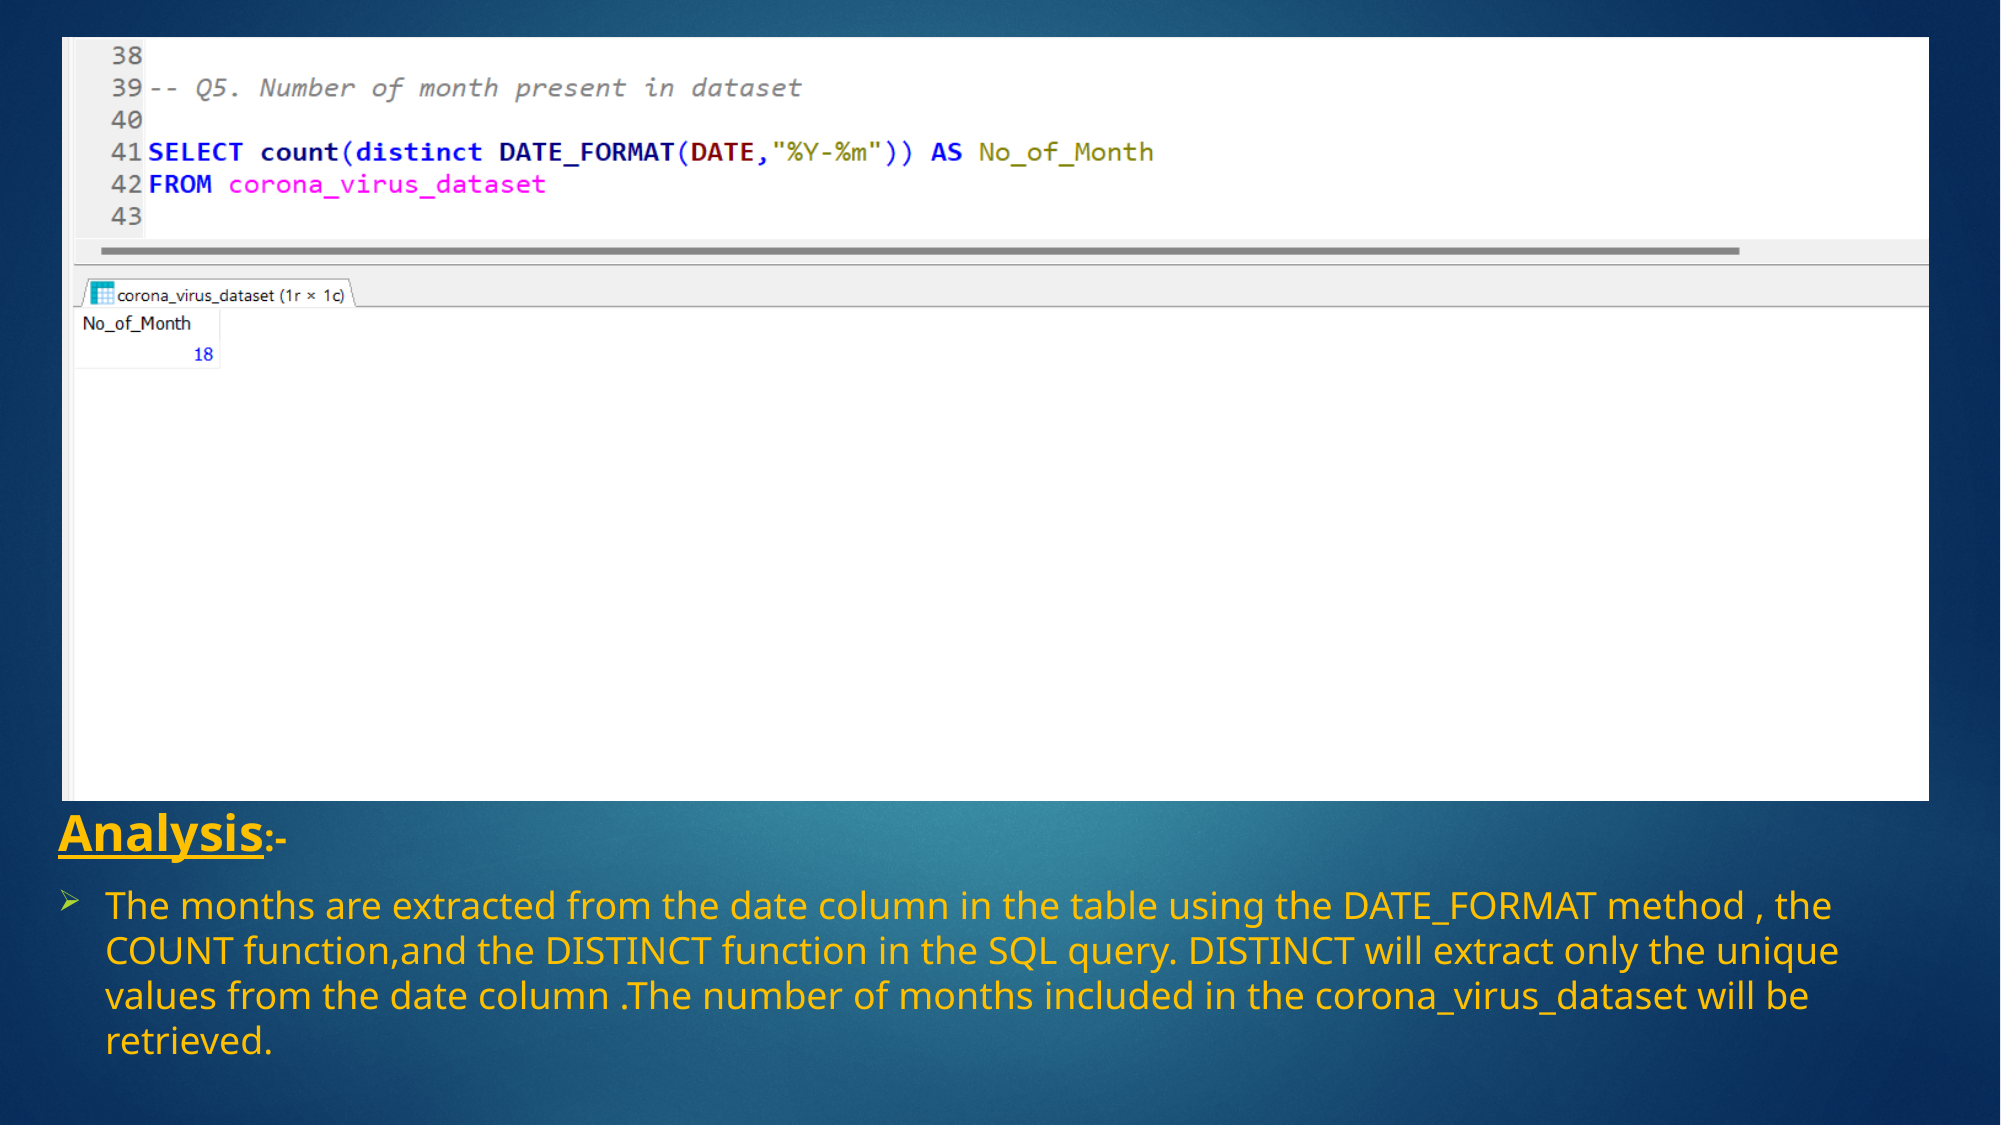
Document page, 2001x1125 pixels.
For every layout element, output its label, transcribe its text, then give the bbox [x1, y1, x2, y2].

picture [61, 37, 1929, 801]
list Analysis:- The months are extracted from the date column in the table using the DATE_FORMAT method , the COUNT function,and the DISTINCT function in the SQL query. DISTINCT will extract only the unique values from the date column .The number of months included in the corona_virus_dataset will be retrieved. [43, 950, 1929, 1111]
